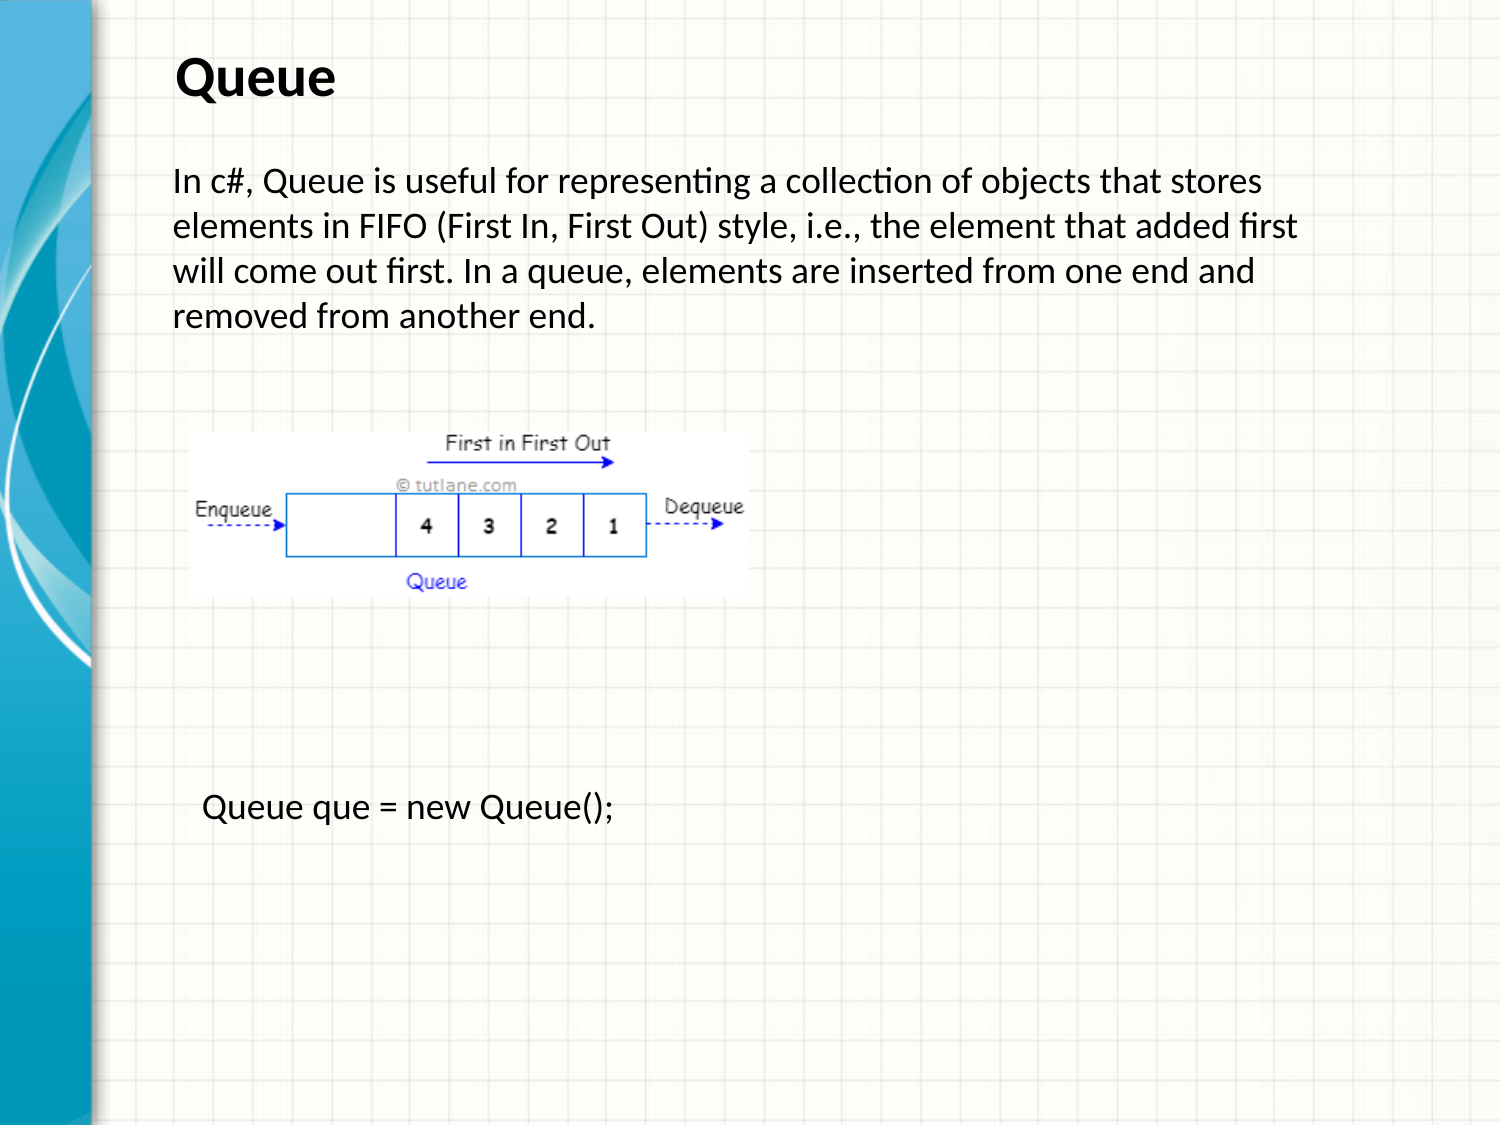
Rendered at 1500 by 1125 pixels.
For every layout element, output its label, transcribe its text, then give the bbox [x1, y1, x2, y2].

text_box In c#, Queue is useful for representing a collection of objects that stores elements in FIFO (First In, First Out) style, i.e., the element that added first will come out first. In a queue, elements are inserted from one end and removed from another end. [157, 148, 1340, 344]
picture [0, 0, 1500, 1125]
text_box Queue que = new Queue(); [187, 775, 630, 835]
text_box Queue [160, 30, 365, 116]
